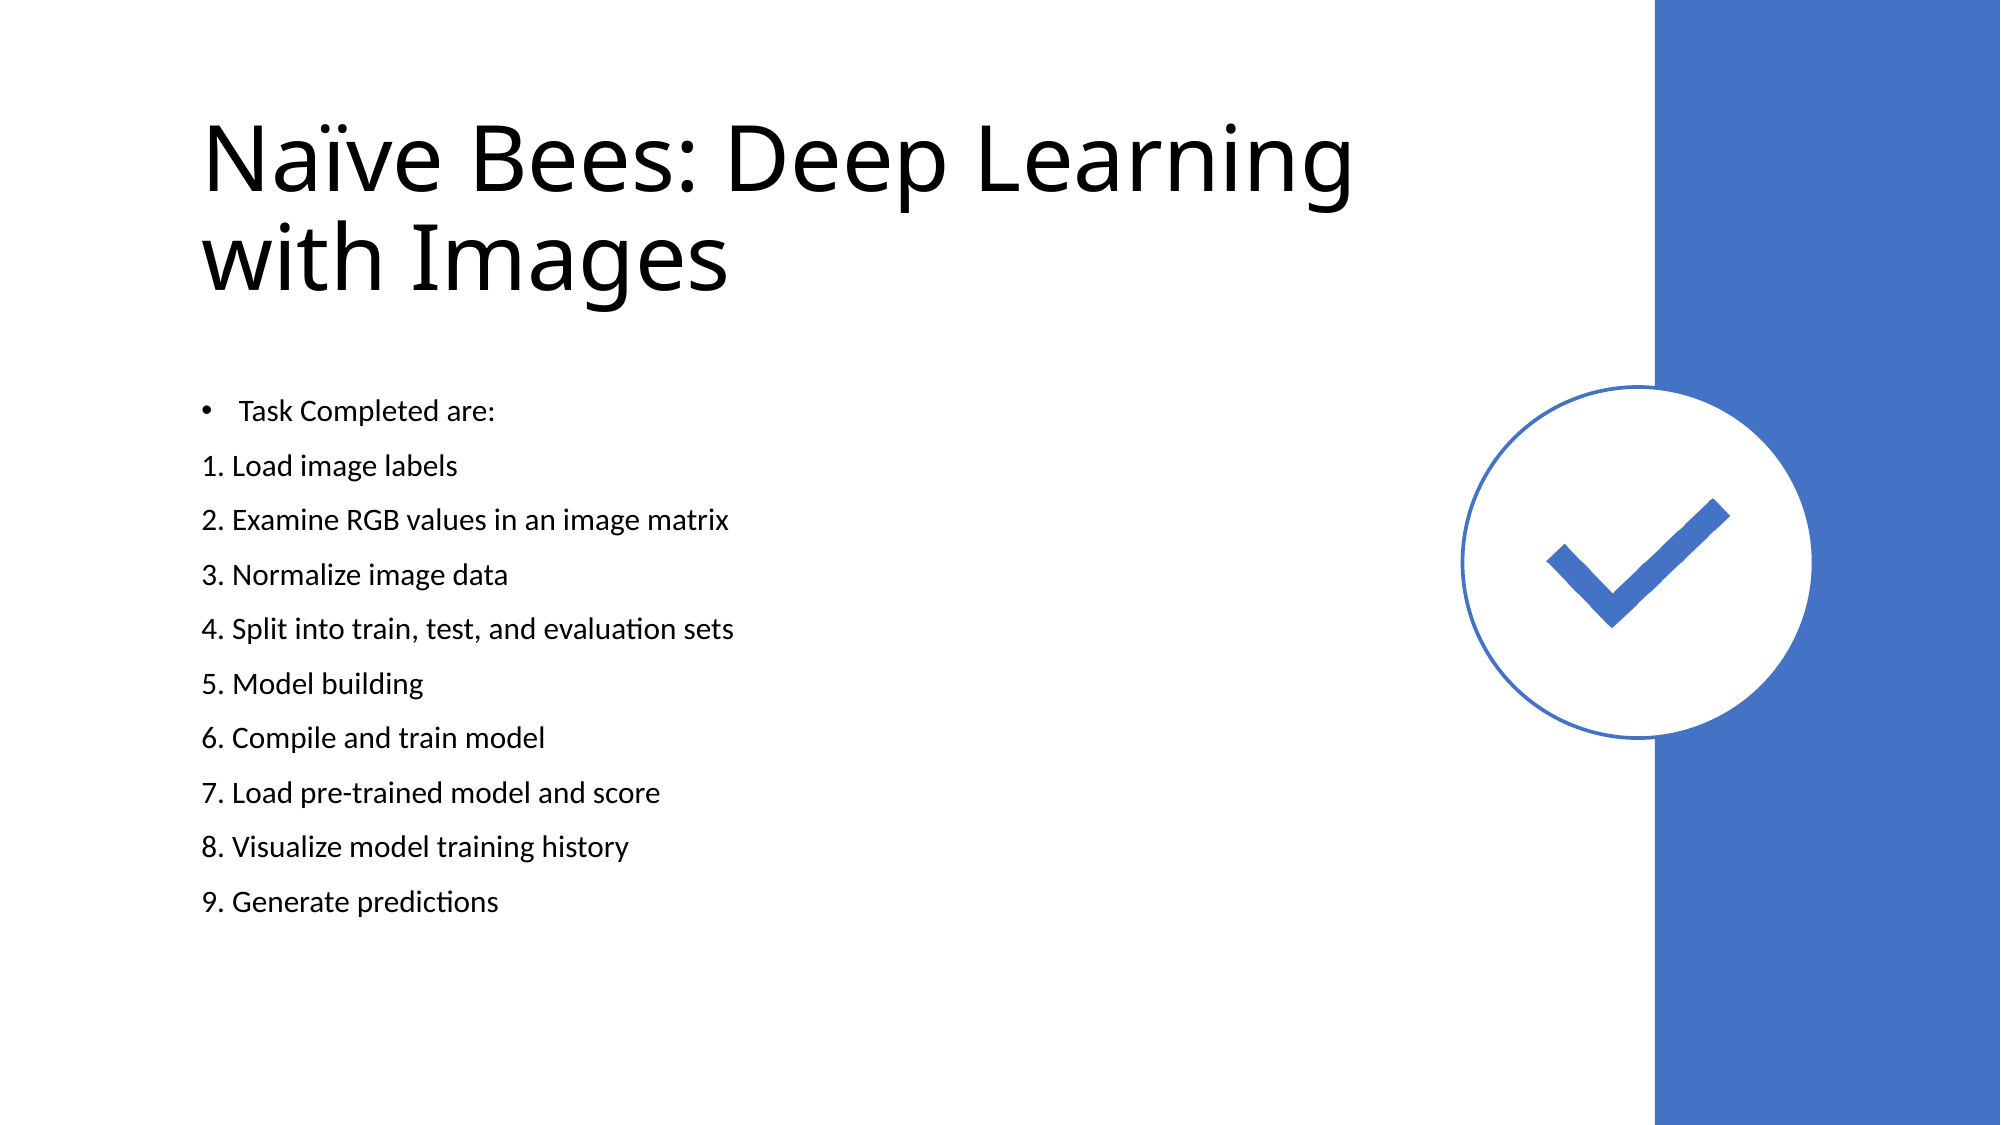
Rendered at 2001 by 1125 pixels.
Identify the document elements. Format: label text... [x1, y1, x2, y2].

title Naïve Bees: Deep Learning with Images [186, 102, 1413, 321]
text_box [1461, 385, 1815, 740]
picture [1544, 468, 1732, 657]
text_box [1654, 0, 2000, 1125]
list Task Completed are: 1. Load image labels 2. Examine RGB values in an image matrix 3. Normalize image data 4. Split into train, test, and evaluation sets 5. Model building 6. Compile and train model 7. Load pre-trained model and score 8. Visualize model training history 9. Generate predictions [186, 373, 1248, 940]
